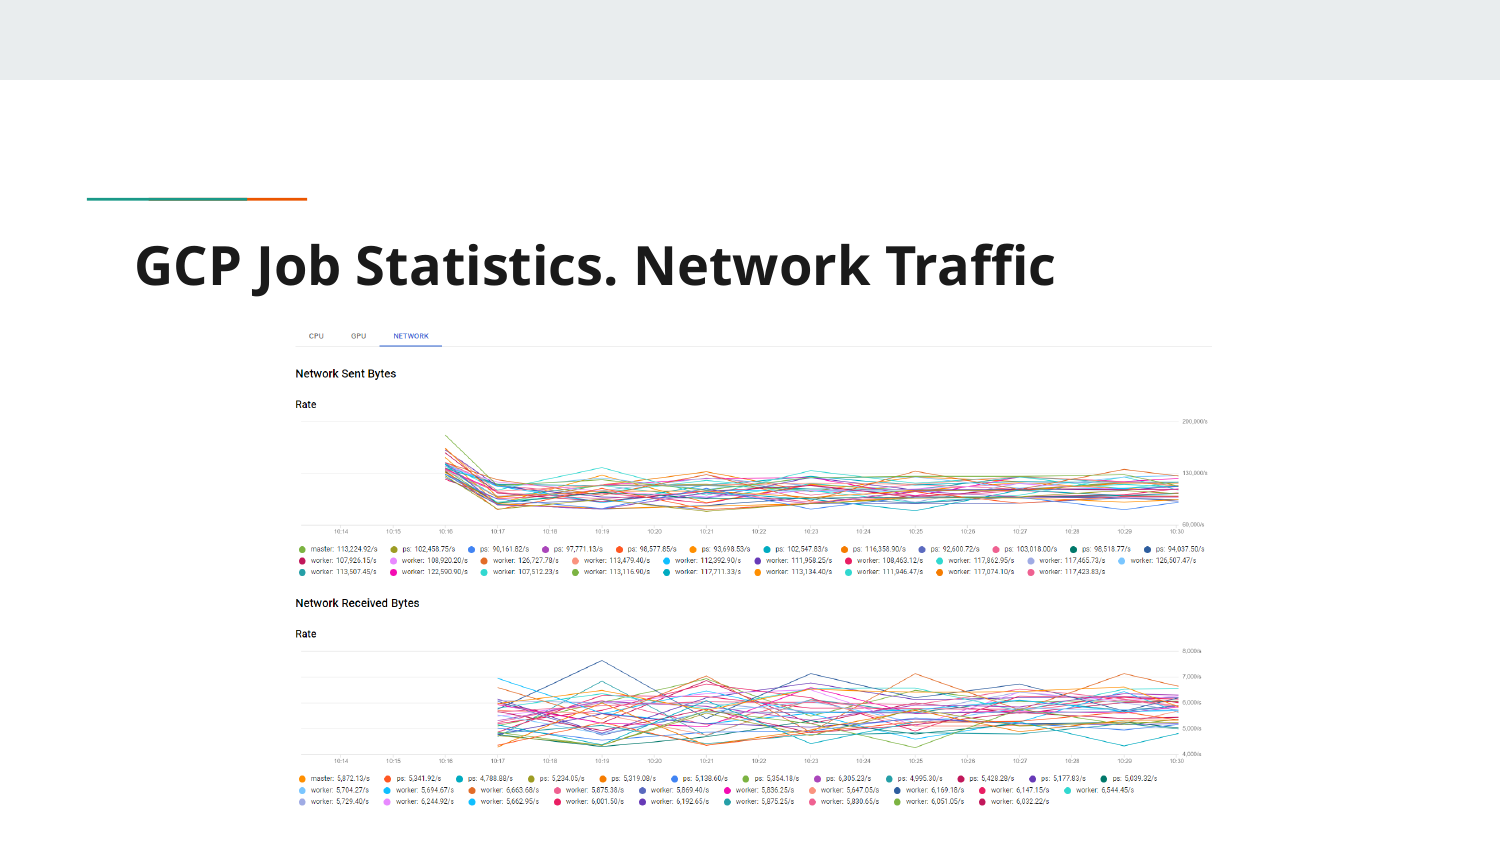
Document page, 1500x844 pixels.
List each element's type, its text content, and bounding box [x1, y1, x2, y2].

title GCP Job Statistics. Network Traffic [119, 216, 1381, 305]
picture [287, 328, 1212, 819]
